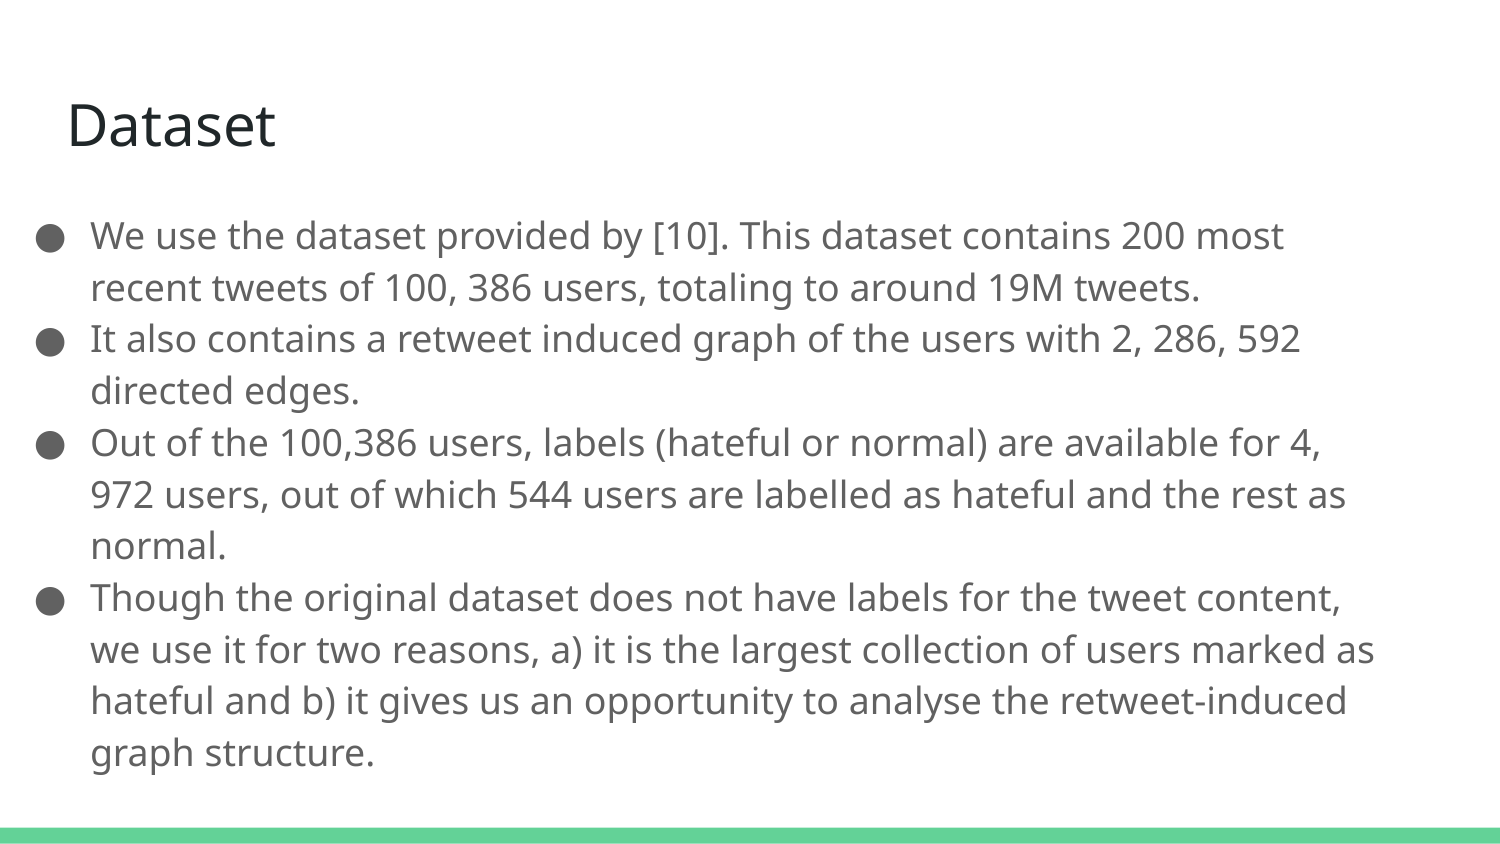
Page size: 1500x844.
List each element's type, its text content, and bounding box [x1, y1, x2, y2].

list We use the dataset provided by [10]. This dataset contains 200 most recent tweets of 100, 386 users, totaling to around 19M tweets. It also contains a retweet induced graph of the users with 2, 286, 592 directed edges. Out of the 100,386 users, labels (hateful or normal) are available for 4, 972 users, out of which 544 users are labelled as hateful and the rest as normal. Though the original dataset does not have labels for the tweet content, we use it for two reasons, a) it is the largest collection of users marked as hateful and b) it gives us an opportunity to analyse the retweet-induced graph structure. [0, 190, 1398, 751]
title Dataset [51, 72, 1449, 167]
